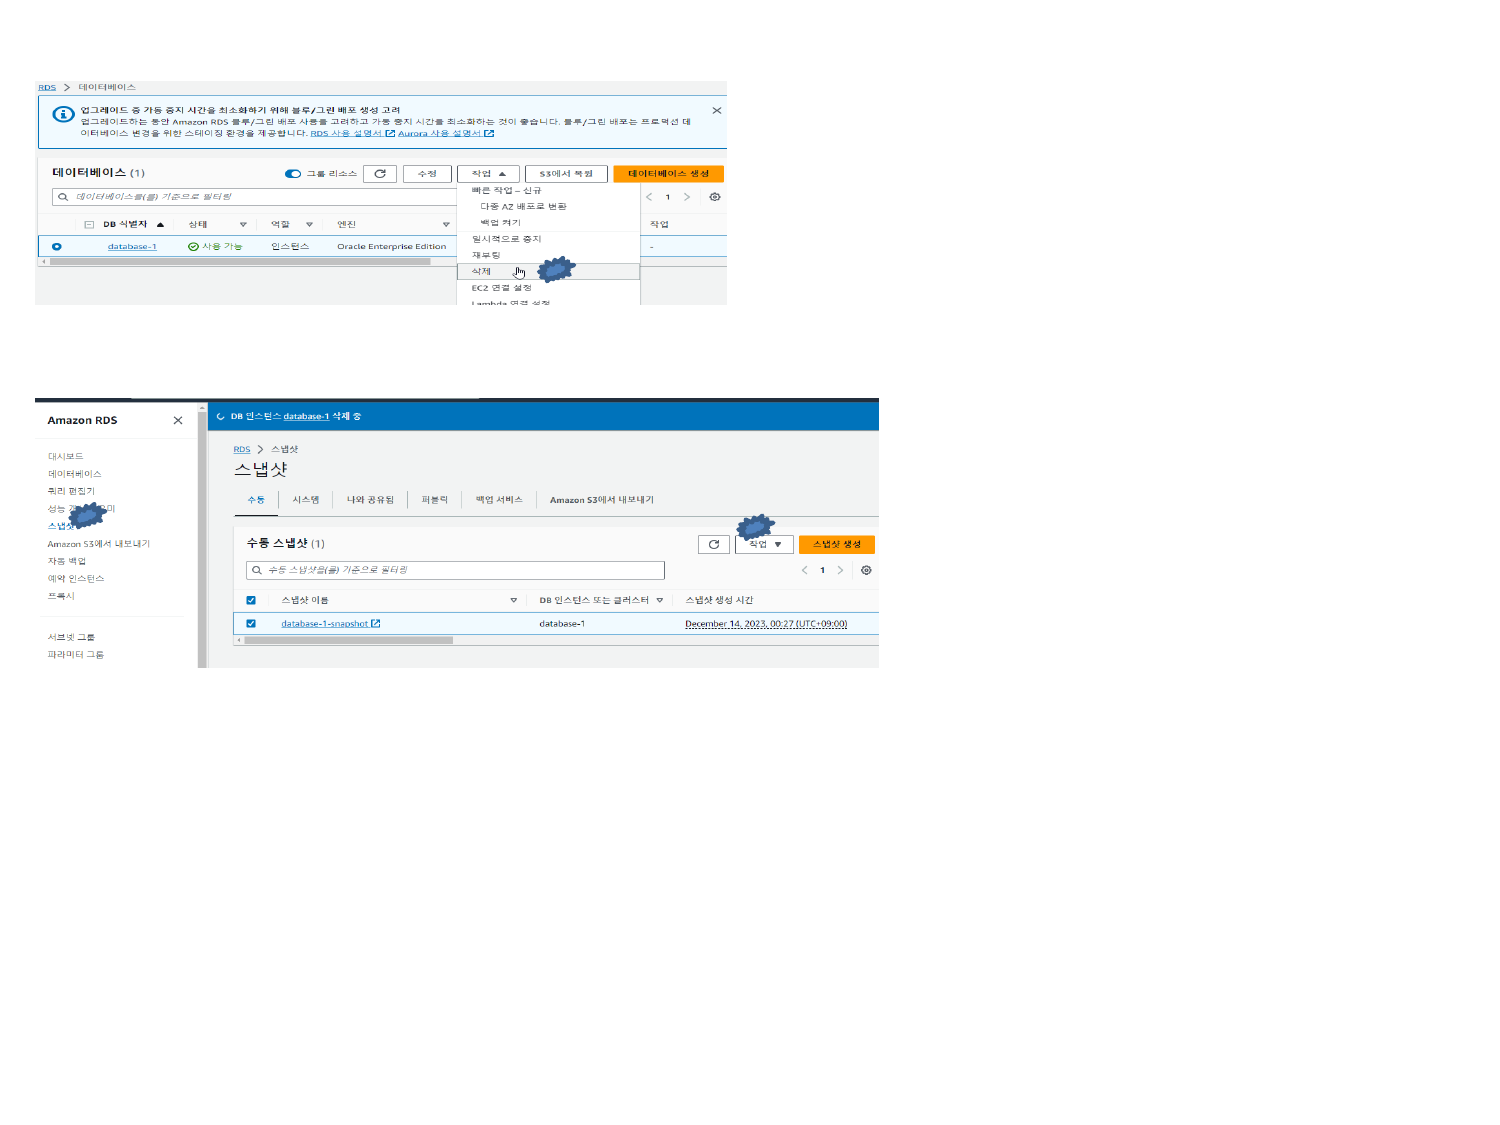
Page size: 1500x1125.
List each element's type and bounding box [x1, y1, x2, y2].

picture [34, 398, 880, 669]
picture [34, 81, 727, 305]
